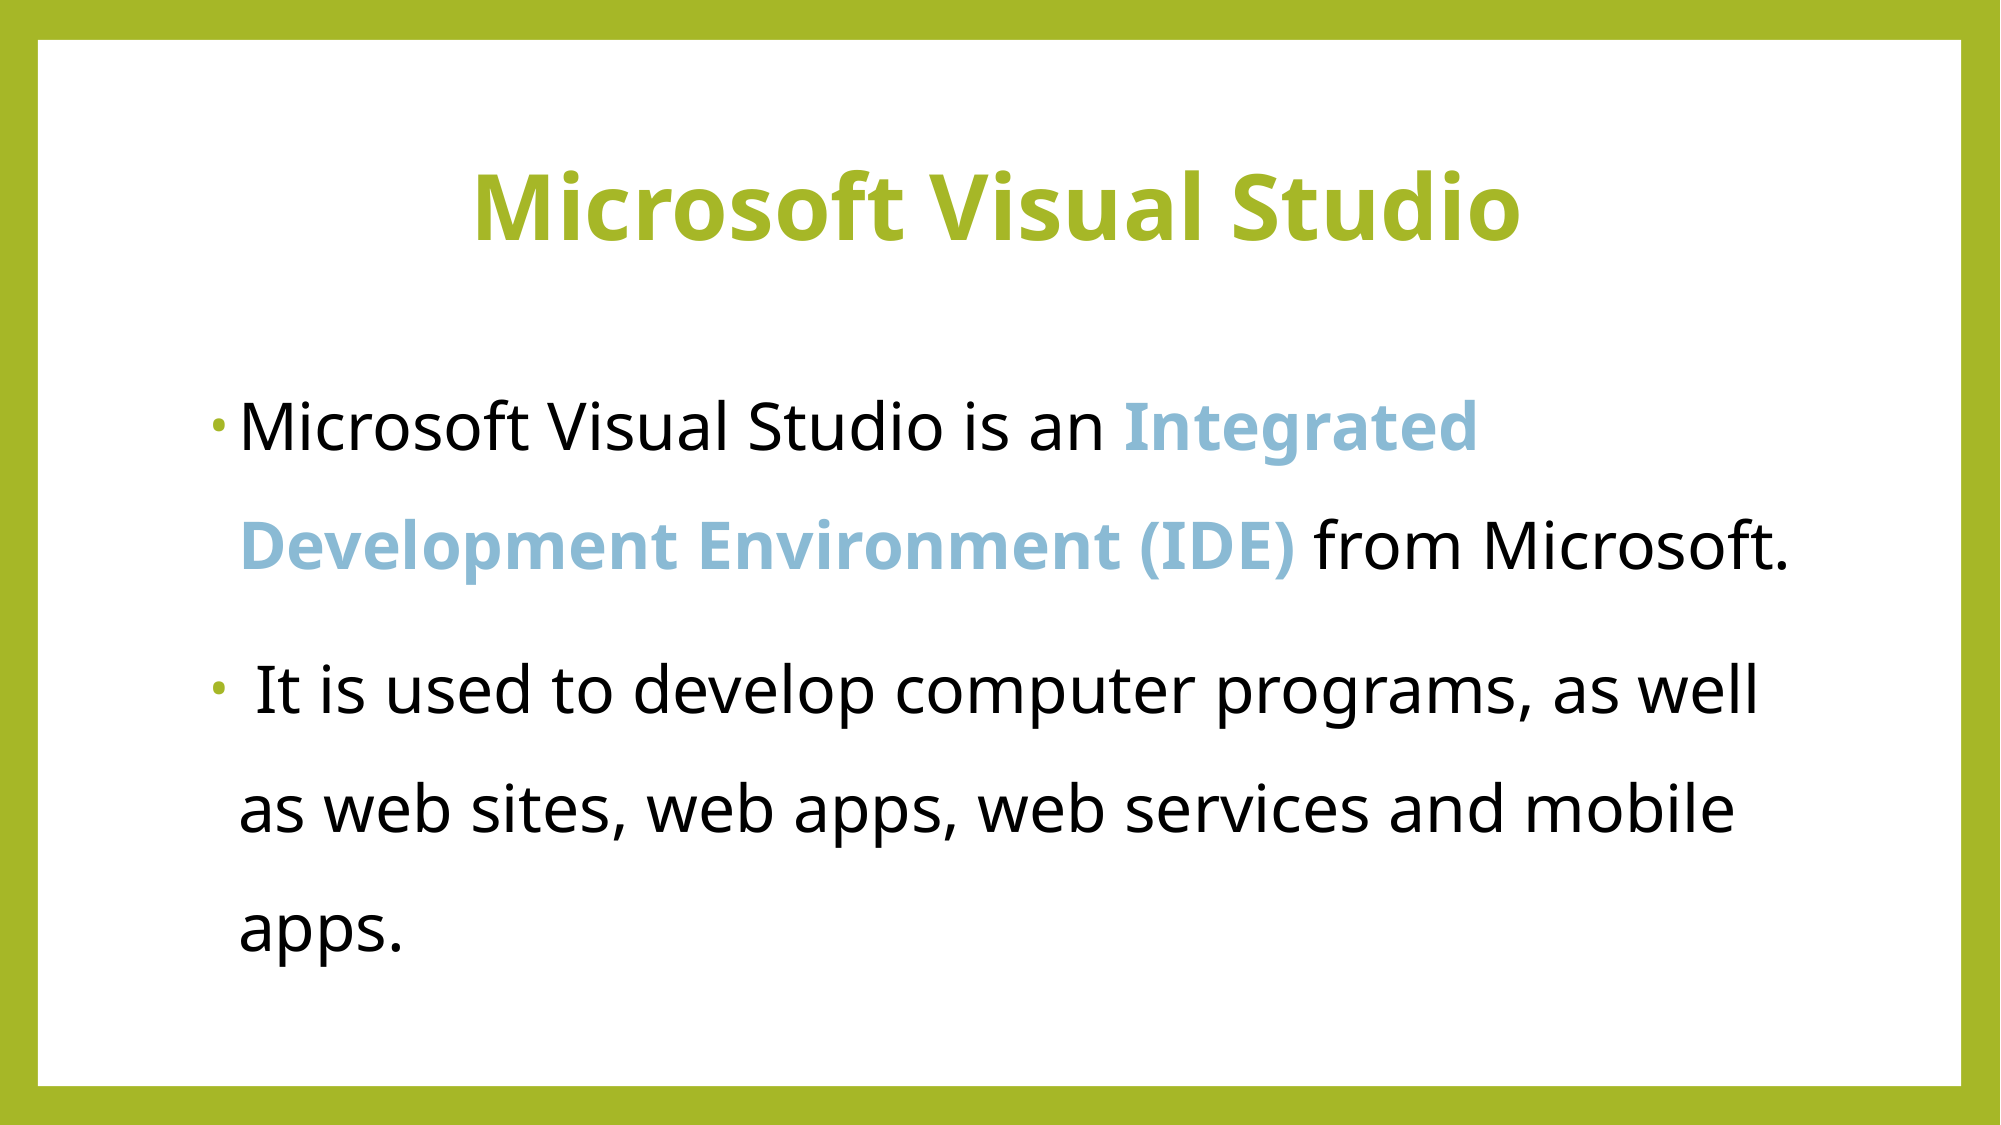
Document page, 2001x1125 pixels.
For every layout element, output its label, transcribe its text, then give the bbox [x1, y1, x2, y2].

title Microsoft Visual Studio [187, 99, 1808, 323]
list Microsoft Visual Studio is an Integrated Development Environment (IDE) from Microsoft. It is used to develop computer programs, as well as web sites, web apps, web services and mobile apps. [187, 337, 1808, 1000]
